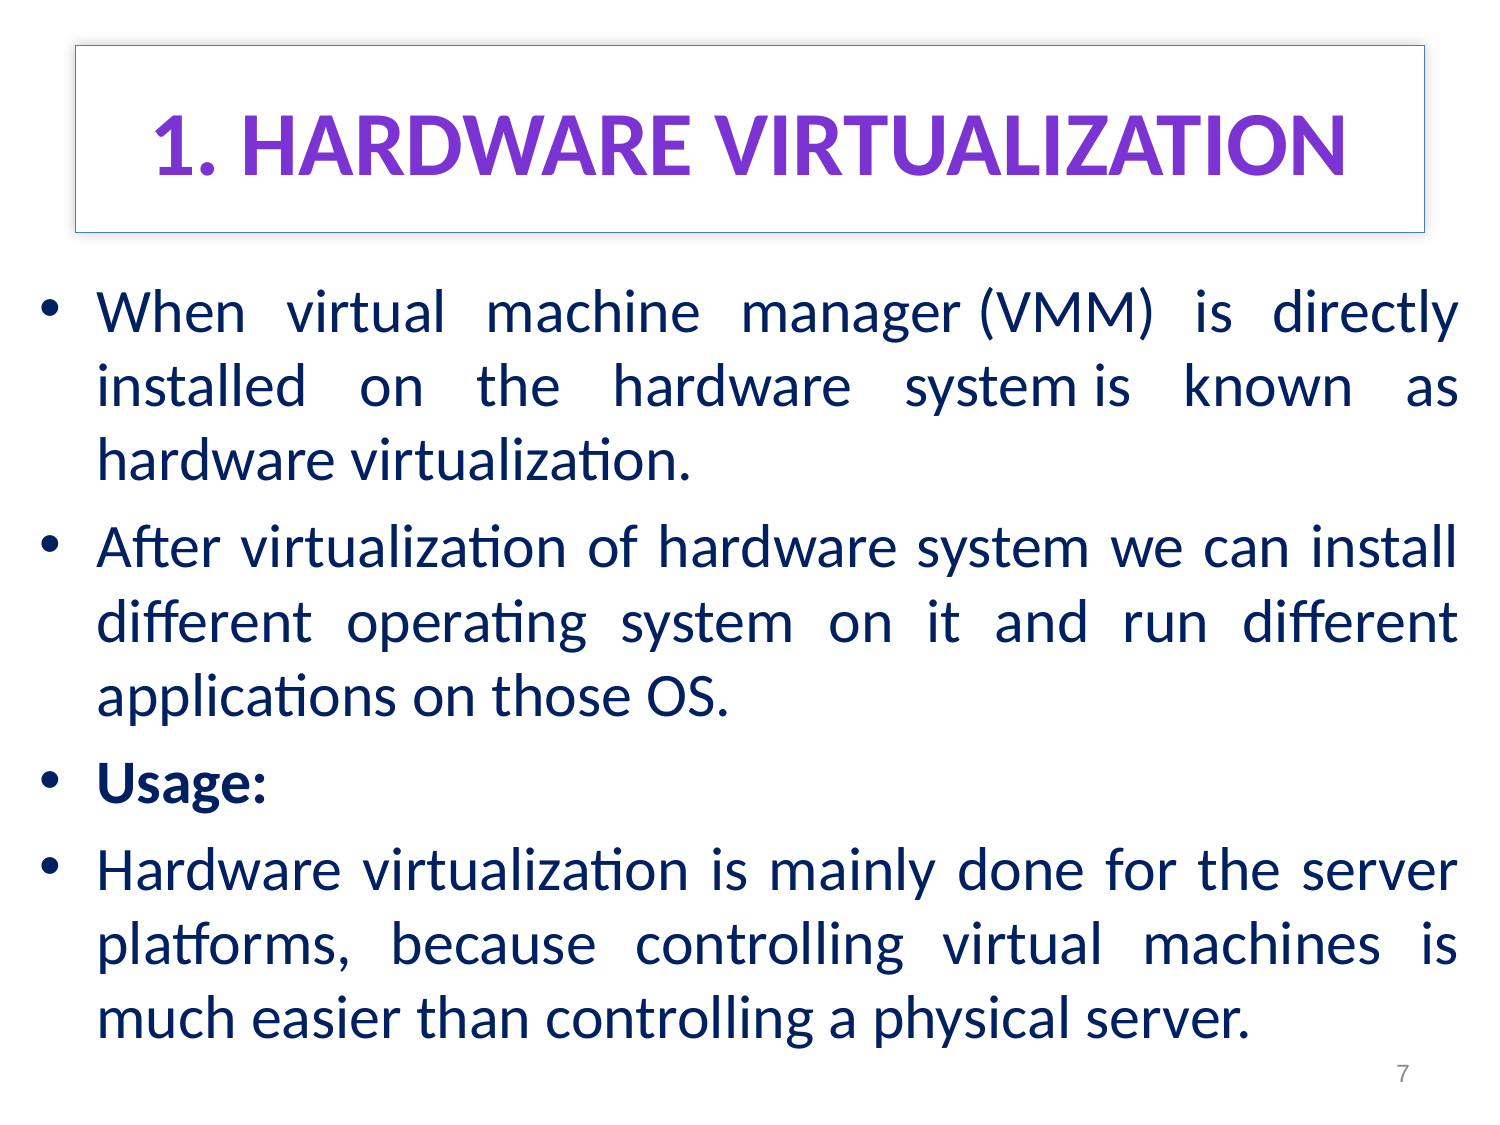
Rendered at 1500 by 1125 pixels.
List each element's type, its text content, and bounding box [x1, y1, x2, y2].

list When virtual machine manager (VMM) is directly installed on the hardware system is known as hardware virtualization. After virtualization of hardware system we can install different operating system on it and run different applications on those OS. Usage: Hardware virtualization is mainly done for the server platforms, because controlling virtual machines is much easier than controlling a physical server. [24, 262, 1475, 1075]
title 1. HARDWARE VIRTUALIZATION [75, 45, 1425, 233]
slide_number 7 [1074, 1042, 1425, 1103]
